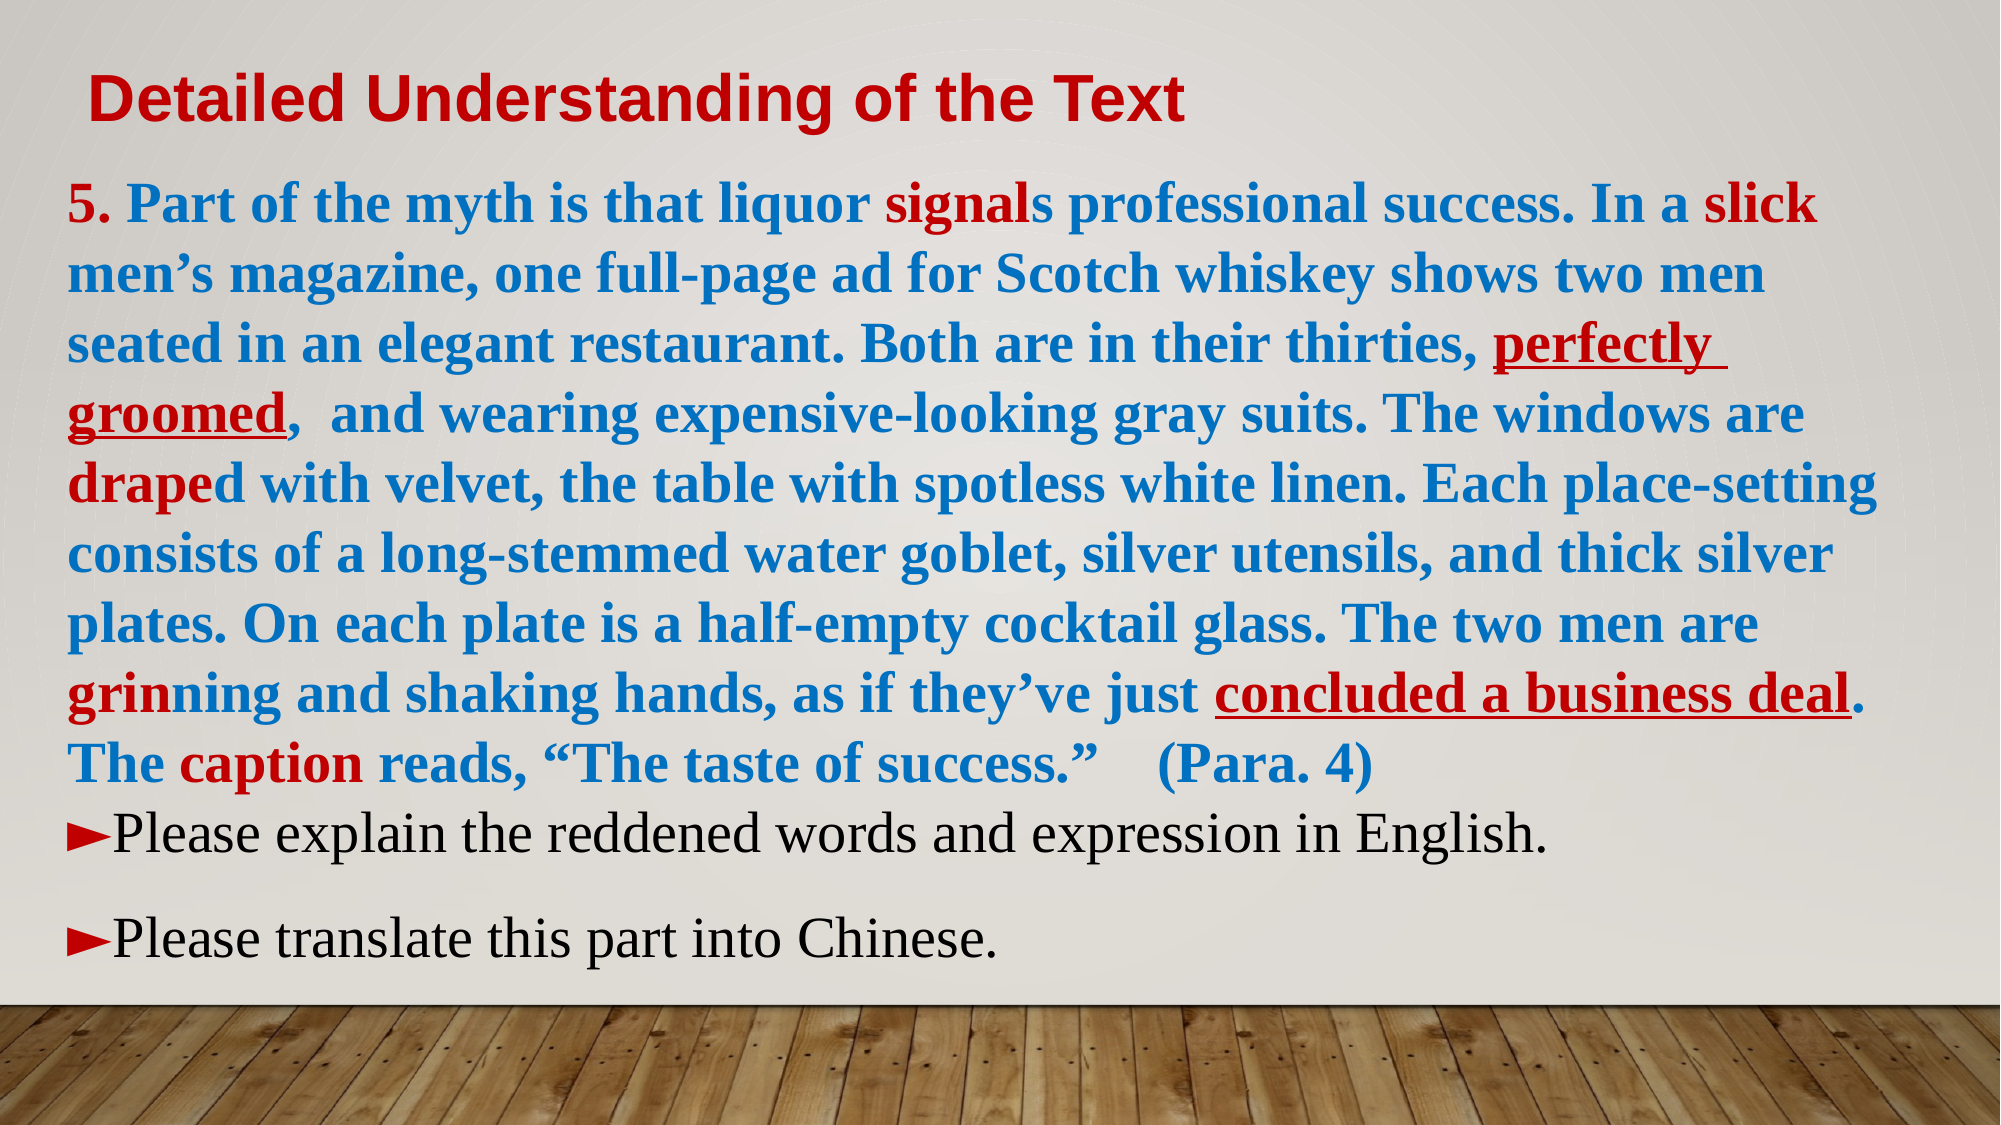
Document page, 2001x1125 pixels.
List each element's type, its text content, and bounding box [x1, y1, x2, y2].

picture [0, 1005, 2000, 1125]
text_box Detailed Understanding of the Text [73, 47, 1372, 143]
text_box 5. Part of the myth is that liquor signals professional success. In a slick men’s magazine, one full-page ad for Scotch whiskey shows two men seated in an elegant restaurant. Both are in their thirties, perfectly groomed, and wearing expensive-looking gray suits. The windows are draped with velvet, the table with spotless white linen. Each place-setting consists of a long-stemmed water goblet, silver utensils, and thick silver plates. On each plate is a half-empty cocktail glass. The two men are grinning and shaking hands, as if they’ve just concluded a business deal. The caption reads, “The taste of success.” (Para. 4) ►Please explain the reddened words and expression in English. ►Please translate this part into Chinese. [53, 156, 1921, 977]
